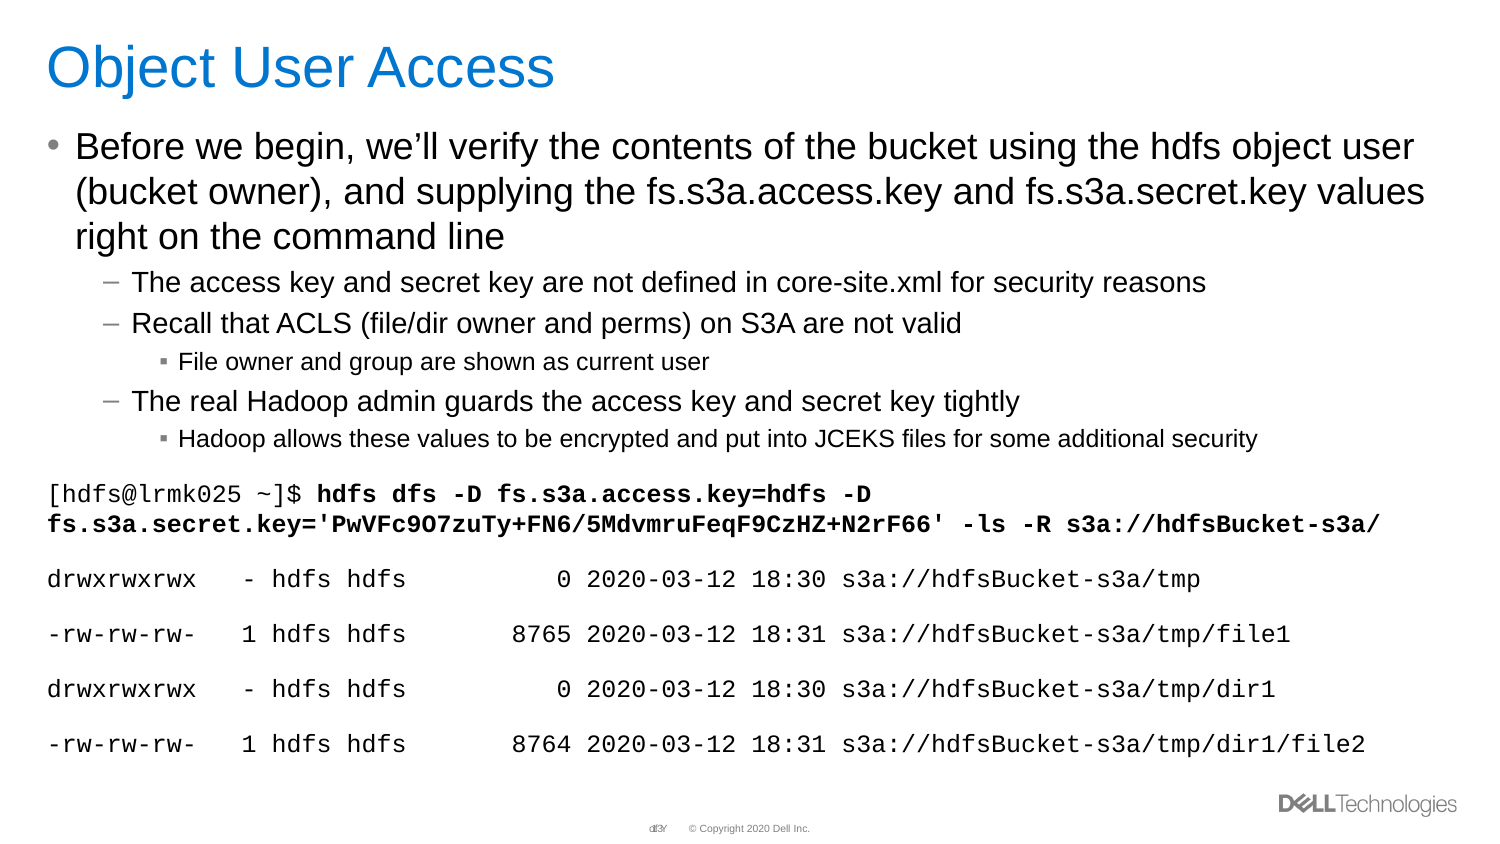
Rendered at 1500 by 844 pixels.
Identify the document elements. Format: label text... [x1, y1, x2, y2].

picture [1279, 793, 1457, 817]
list Before we begin, we’ll verify the contents of the bucket using the hdfs object user (bucket owner), and supplying the fs.s3a.access.key and fs.s3a.secret.key values right on the command line The access key and secret key are not defined in core-site.xml for security reasons Recall that ACLS (file/dir owner and perms) on S3A are not valid File owner and group are shown as current user The real Hadoop admin guards the access key and secret key tightly Hadoop allows these values to be encrypted and put into JCEKS files for some additional security [hdfs@lrmk025 ~]$ hdfs dfs -D fs.s3a.access.key=hdfs -D fs.s3a.secret.key='PwVFc9O7zuTy+FN6/5MdvmruFeqF9CzHZ+N2rF66' -ls -R s3a://hdfsBucket-s3a/ drwxrwxrwx - hdfs hdfs 0 2020-03-12 18:30 s3a://hdfsBucket-s3a/tmp -rw-rw-rw- 1 hdfs hdfs 8765 2020-03-12 18:31 s3a://hdfsBucket-s3a/tmp/file1 drwxrwxrwx - hdfs hdfs 0 2020-03-12 18:30 s3a://hdfsBucket-s3a/tmp/dir1 -rw-rw-rw- 1 hdfs hdfs 8764 2020-03-12 18:31 s3a://hdfsBucket-s3a/tmp/dir1/file2 [46, 121, 1454, 797]
title Object User Access [46, 37, 1454, 102]
